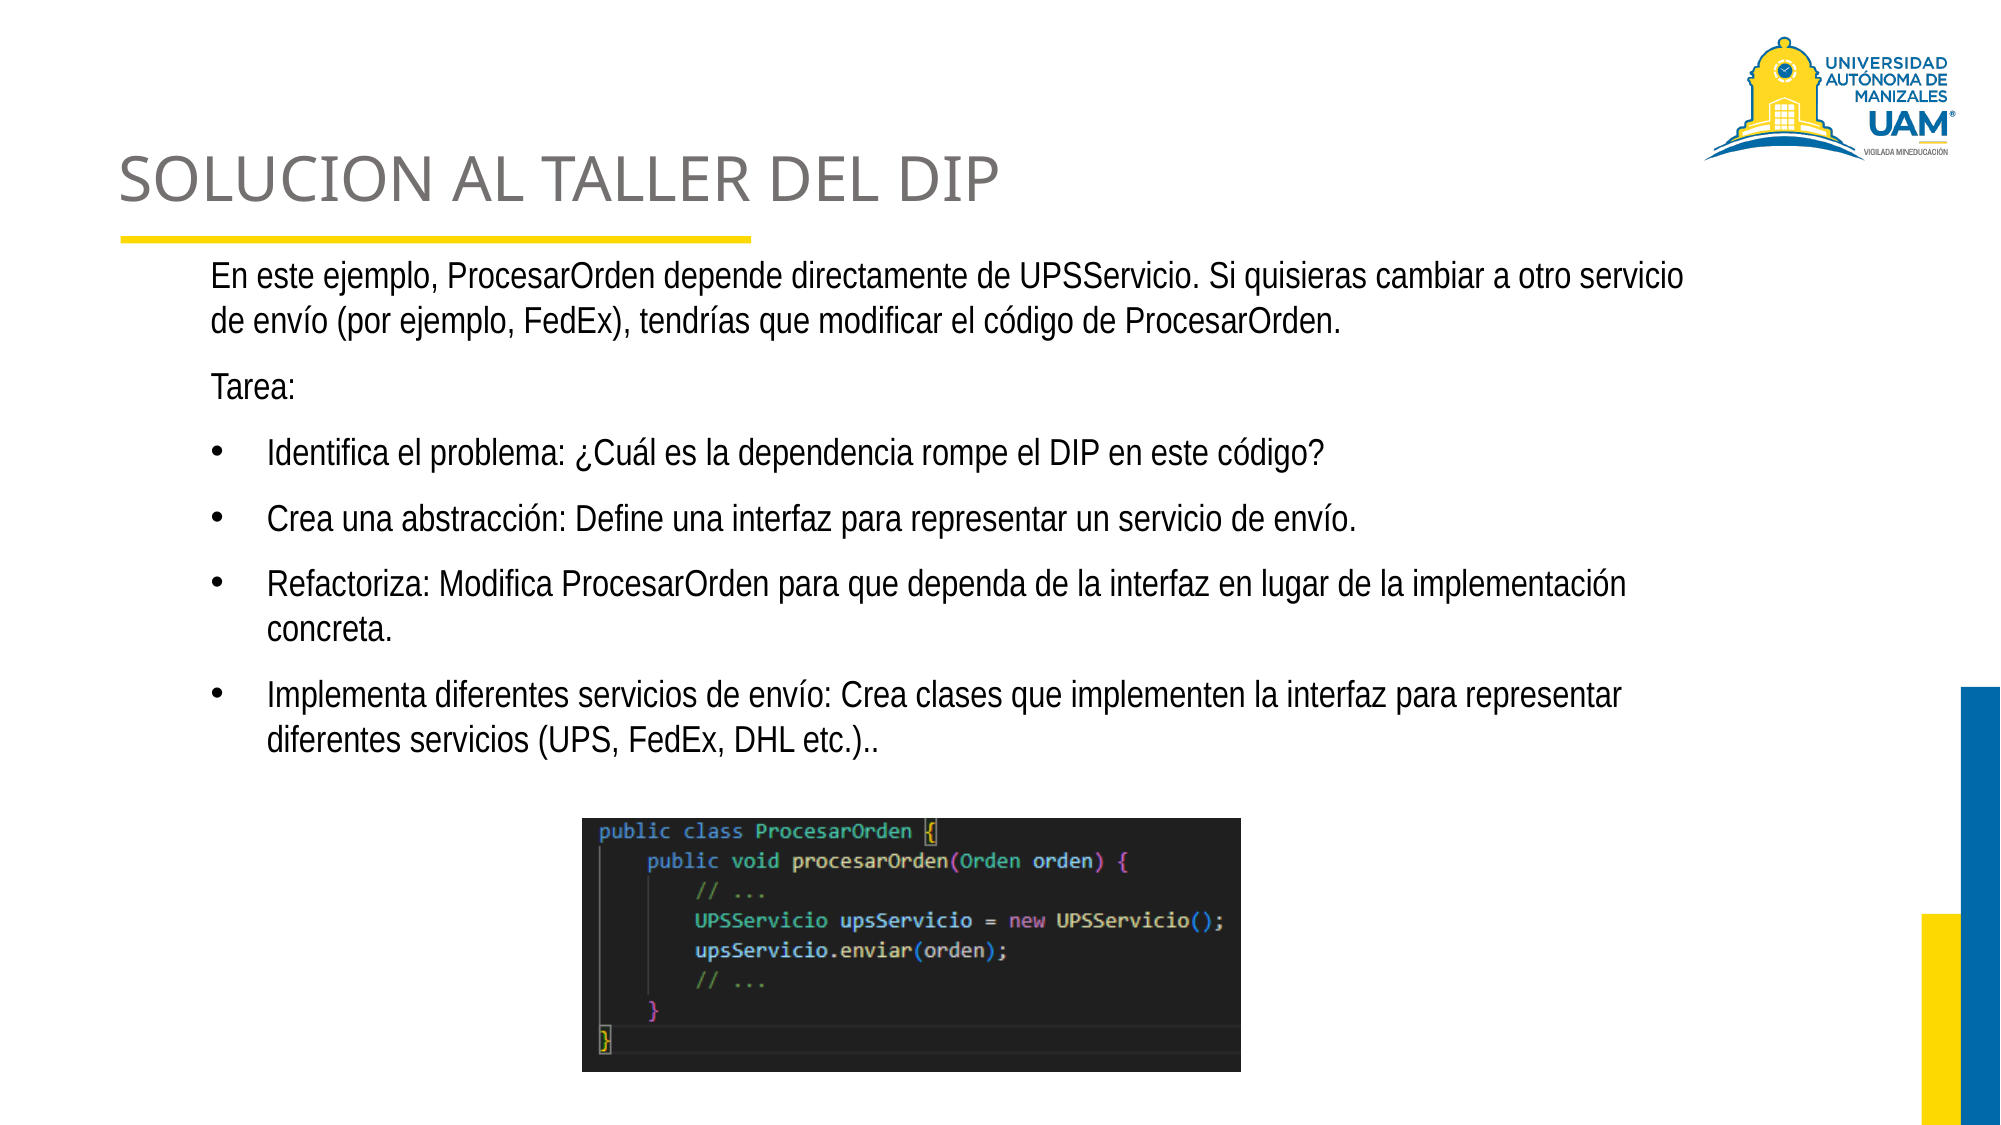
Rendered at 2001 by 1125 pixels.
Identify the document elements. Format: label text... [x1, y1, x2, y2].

text_box [120, 236, 752, 243]
title SOLUCION AL TALLER DEL DIP [103, 96, 1829, 267]
picture [582, 818, 1241, 1073]
list En este ejemplo, ProcesarOrden depende directamente de UPSServicio. Si quisieras cambiar a otro servicio de envío (por ejemplo, FedEx), tendrías que modificar el código de ProcesarOrden. Tarea: Identifica el problema: ¿Cuál es la dependencia rompe el DIP en este código? Crea una abstracción: Define una interfaz para representar un servicio de envío. Refactoriza: Modifica ProcesarOrden para que dependa de la interfaz en lugar de la implementación concreta. Implementa diferentes servicios de envío: Crea clases que implementen la interfaz para representar diferentes servicios (UPS, FedEx, DHL etc.).. [120, 243, 1703, 799]
picture [1683, 13, 1976, 184]
